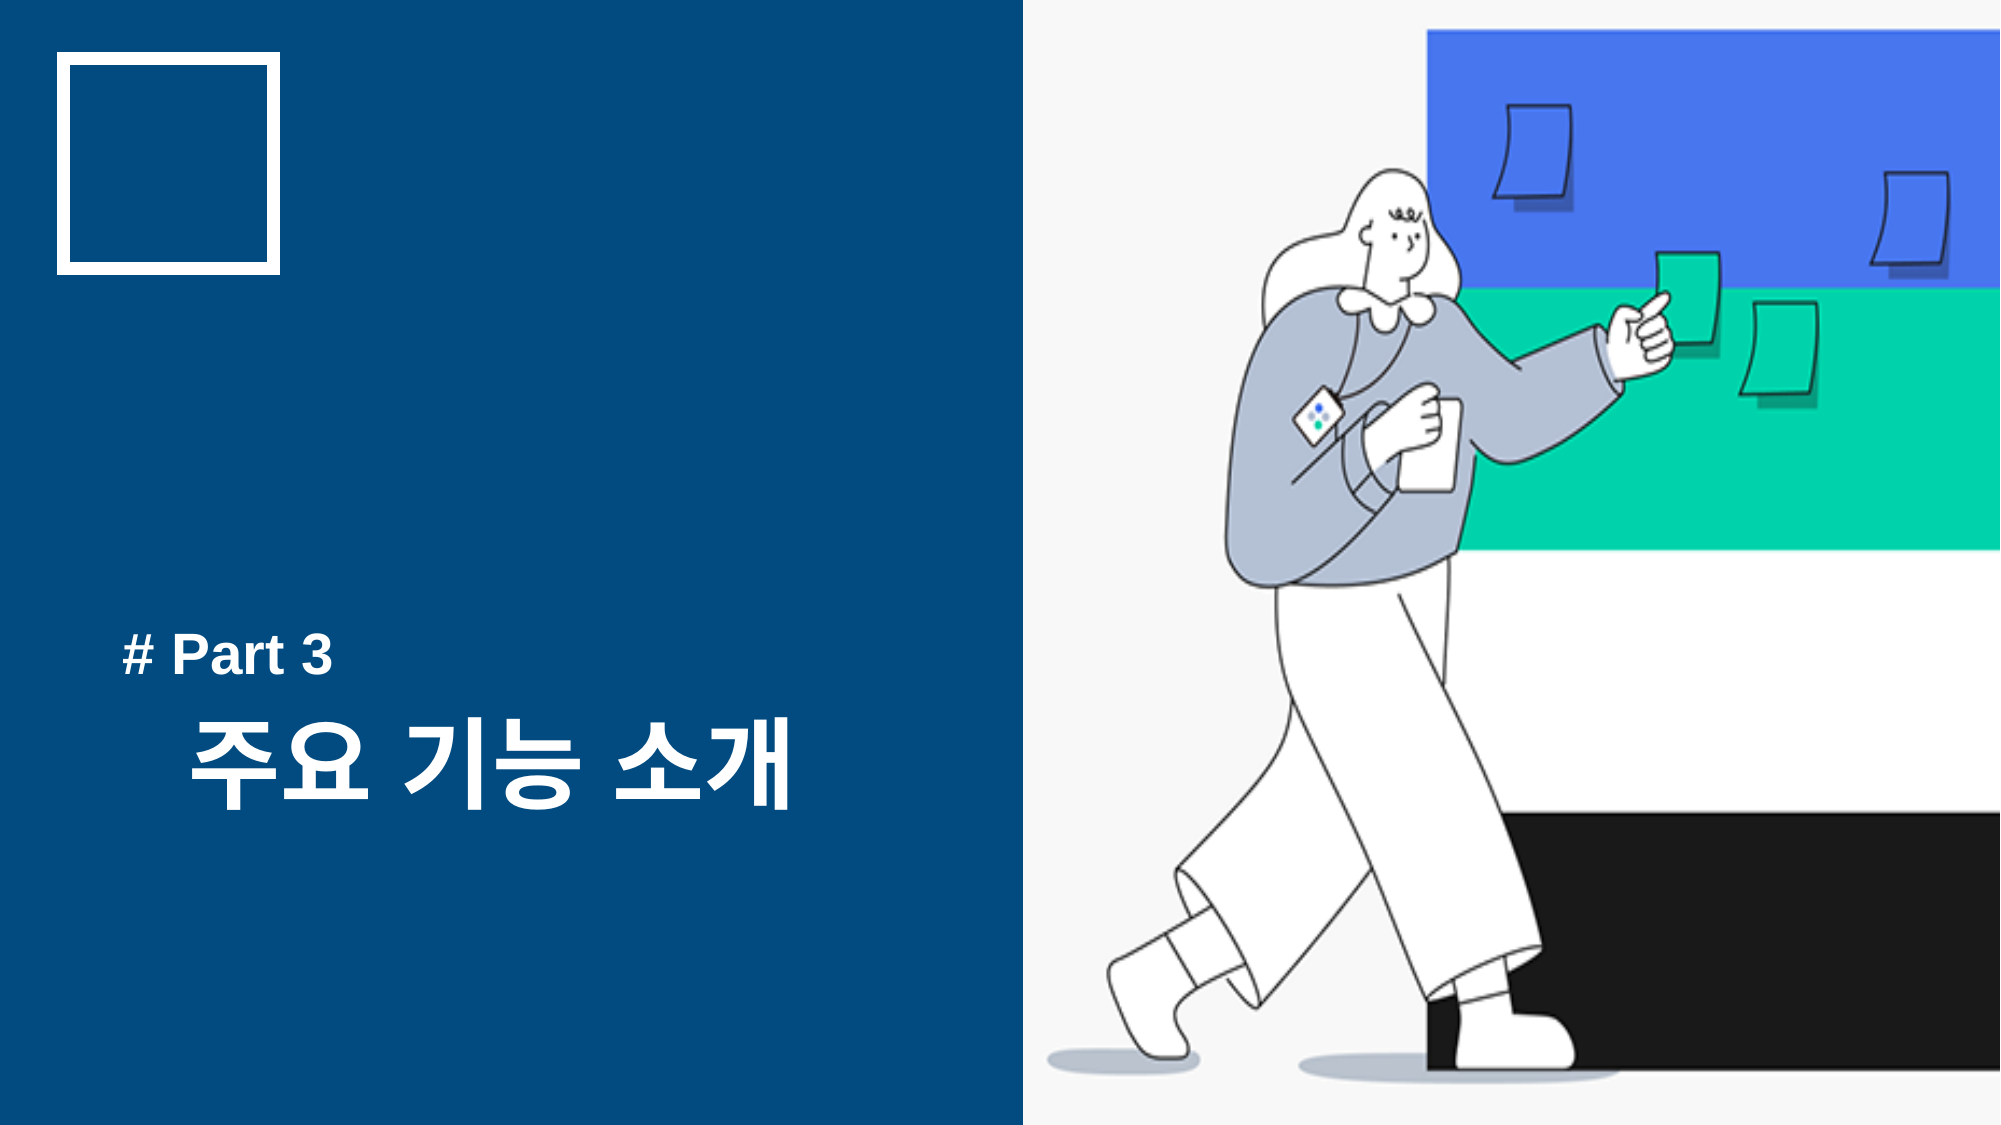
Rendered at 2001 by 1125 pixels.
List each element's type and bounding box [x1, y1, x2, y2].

picture [1022, 0, 2000, 1125]
text_box [69, 568, 1001, 1061]
text_box [62, 57, 274, 269]
